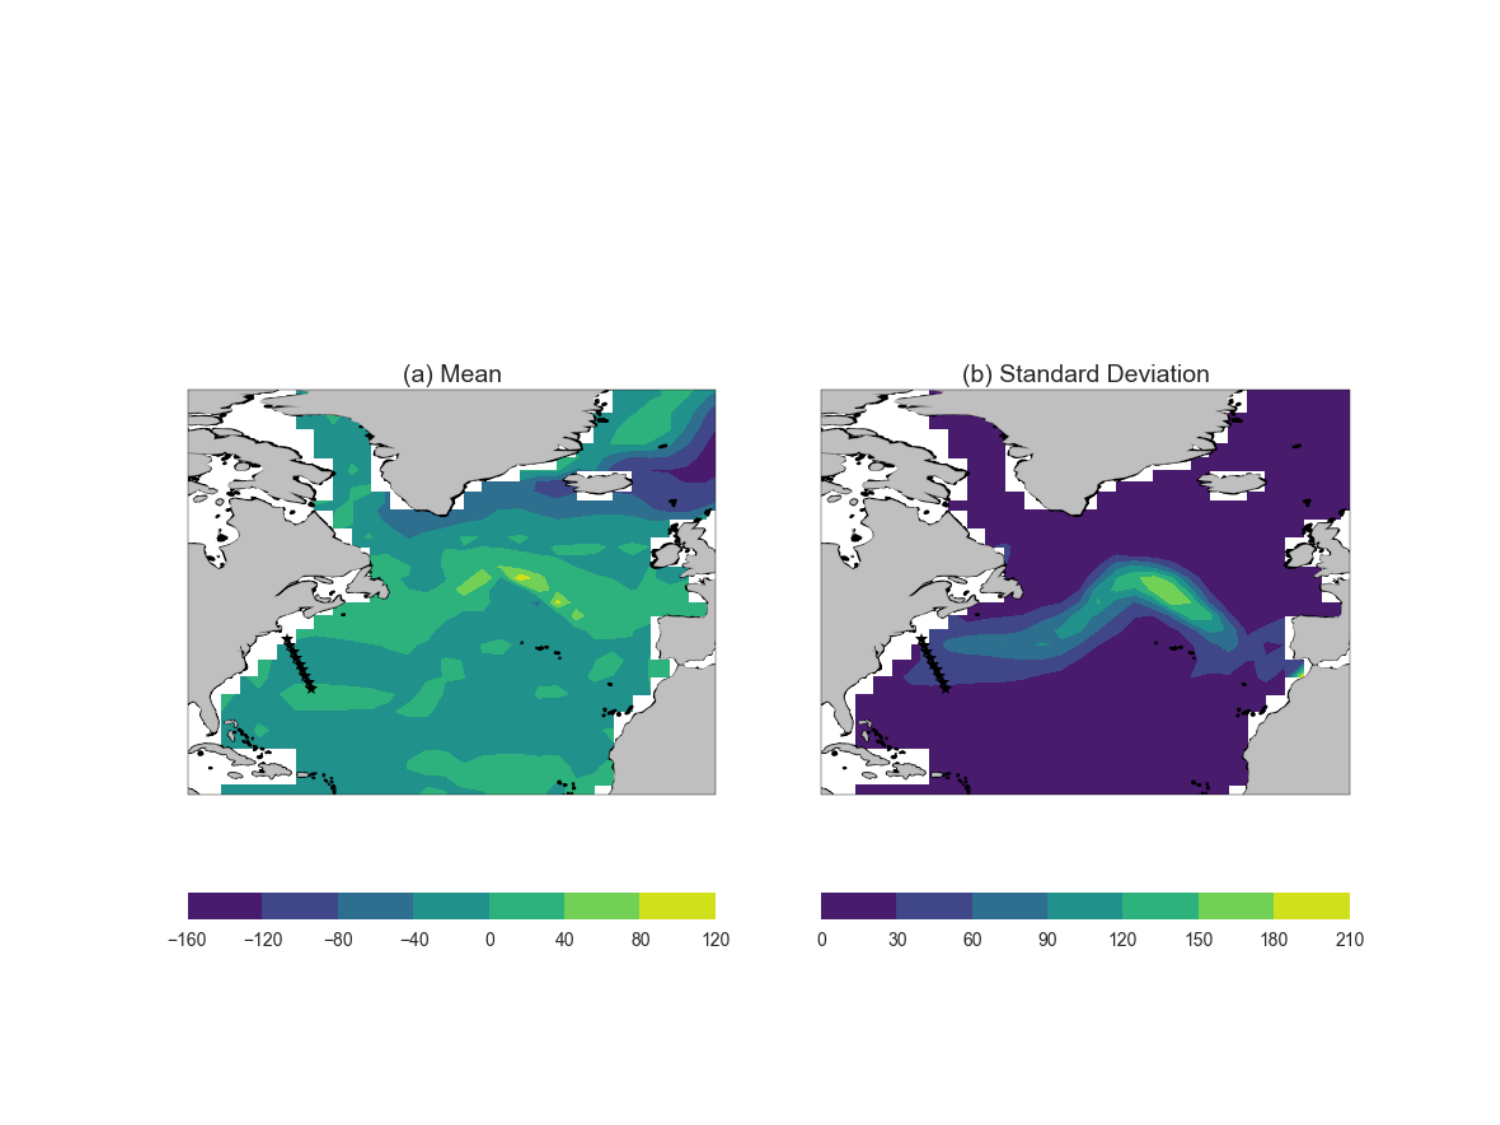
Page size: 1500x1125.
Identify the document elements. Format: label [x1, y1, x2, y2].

picture [0, 260, 1500, 1071]
